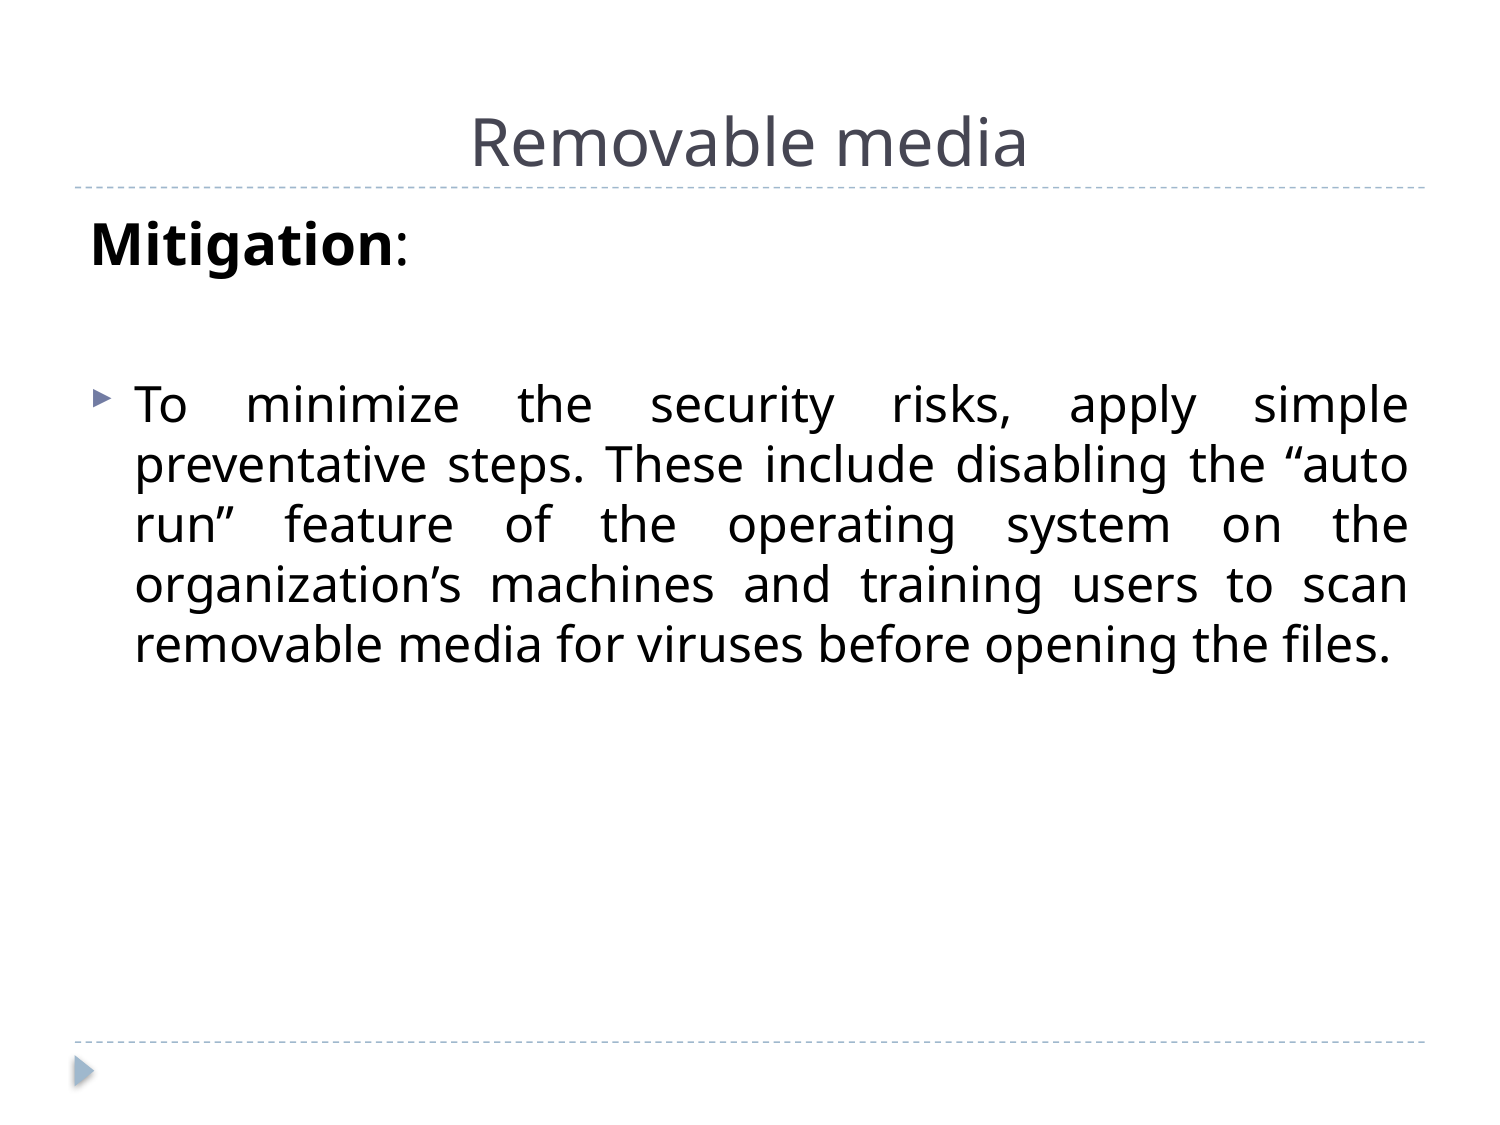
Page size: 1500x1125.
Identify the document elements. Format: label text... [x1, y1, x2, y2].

title Removable media [75, 24, 1425, 188]
list Mitigation: To minimize the security risks, apply simple preventative steps. These include disabling the “auto run” feature of the operating system on the organization’s machines and training users to scan removable media for viruses before opening the files. [75, 200, 1425, 1010]
